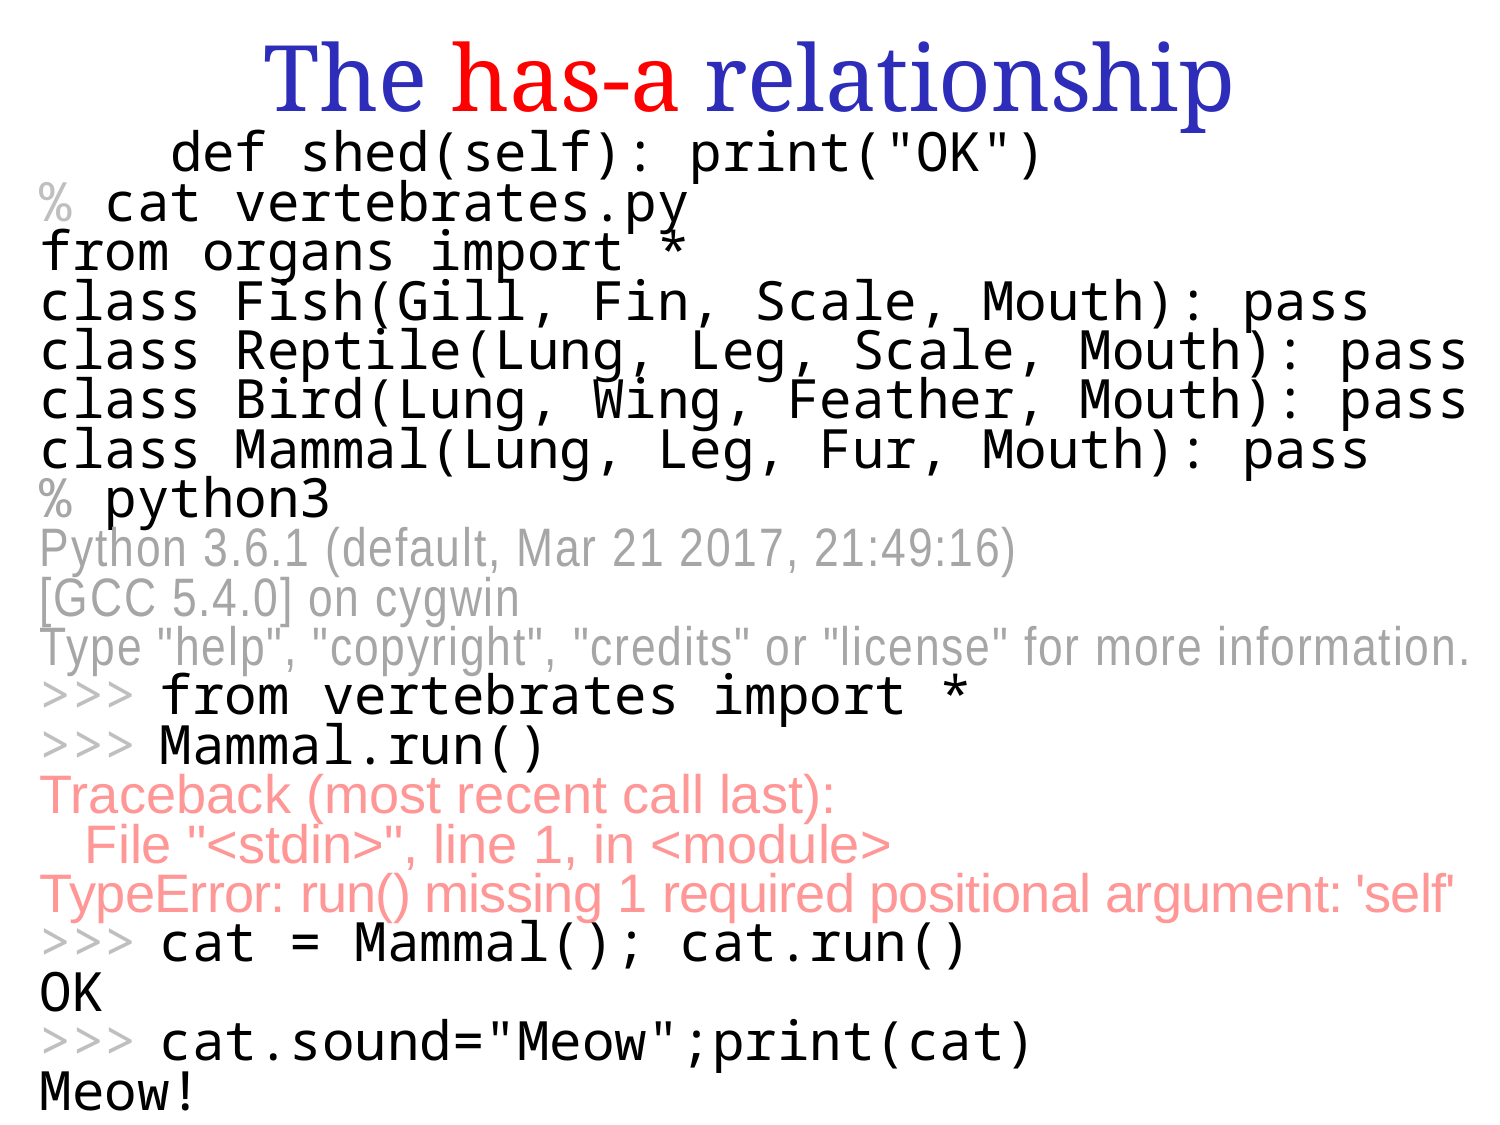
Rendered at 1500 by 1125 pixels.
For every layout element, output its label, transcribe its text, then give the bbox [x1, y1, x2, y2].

text_box The has-a relationship [0, 12, 1500, 138]
text_box def shed(self): print("OK") % cat vertebrates.py from organs import * class Fish(Gill, Fin, Scale, Mouth): pass class Reptile(Lung, Leg, Scale, Mouth): pass class Bird(Lung, Wing, Feather, Mouth): pass class Mammal(Lung, Leg, Fur, Mouth): pass % python3 Python 3.6.1 (default, Mar 21 2017, 21:49:16) [GCC 5.4.0] on cygwin Type "help", "copyright", "credits" or "license" for more information. >>> from vertebrates import * >>> Mammal.run() Traceback (most recent call last): File "<stdin>", line 1, in <module> TypeError: run() missing 1 required positional argument: 'self' >>> cat = Mammal(); cat.run() OK >>> cat.sound="Meow";print(cat) Meow! [24, 125, 1500, 1124]
